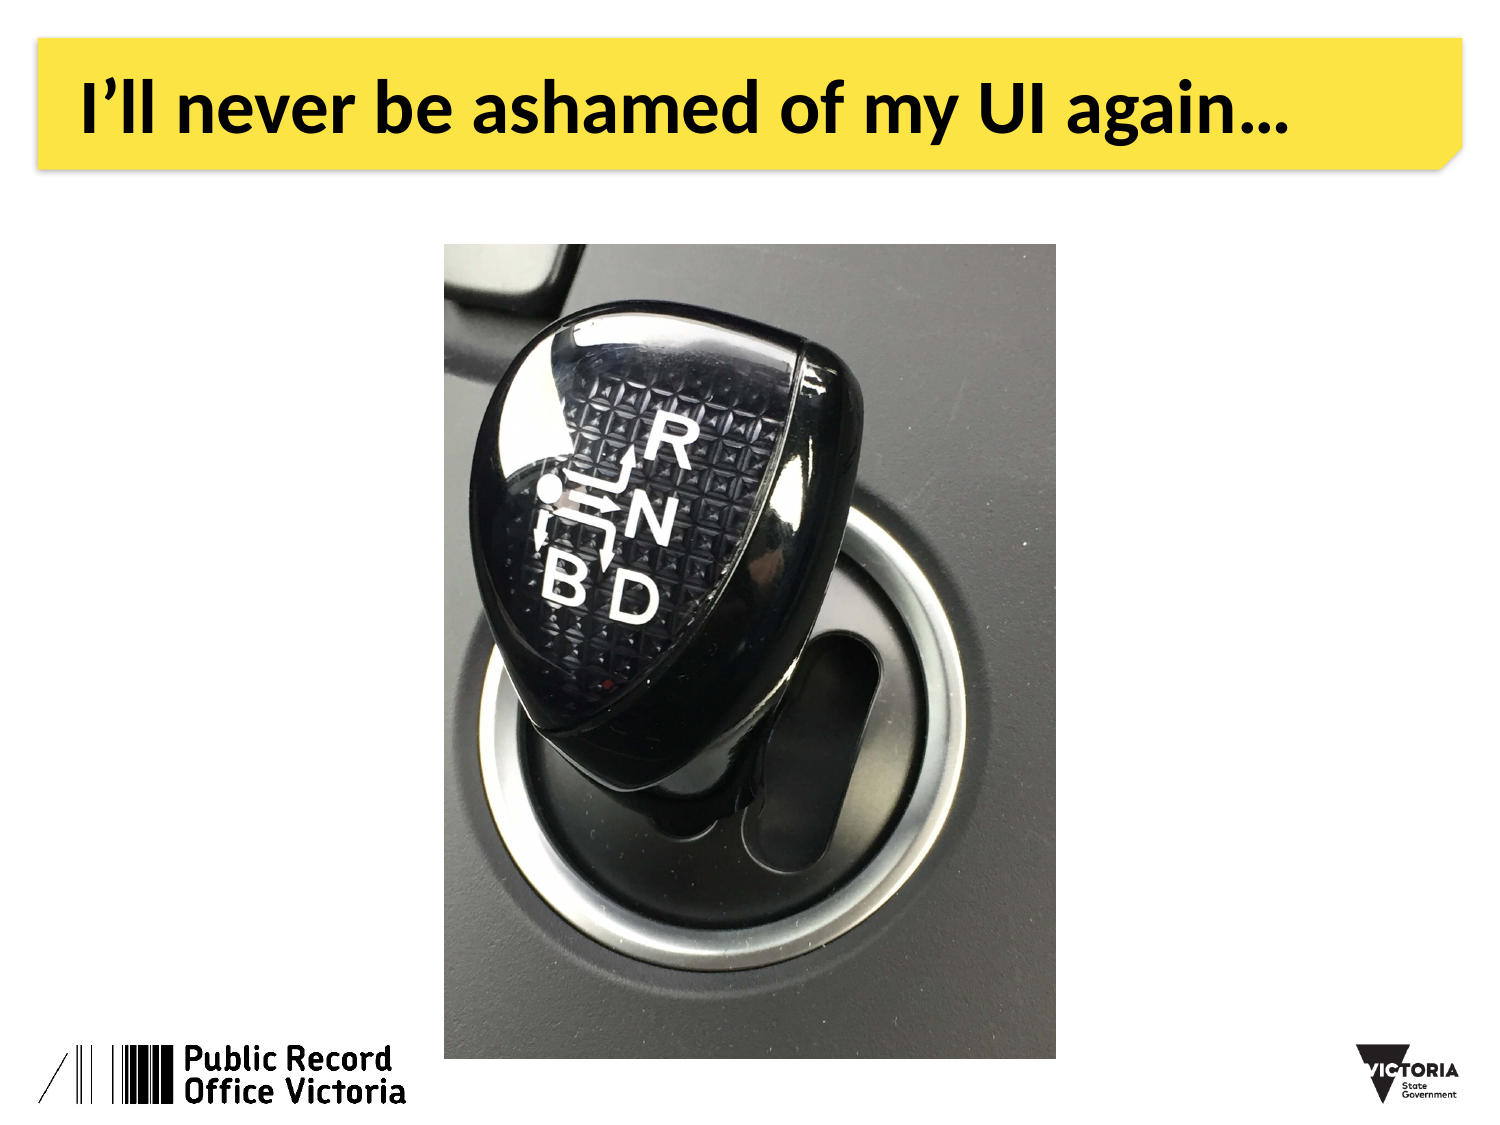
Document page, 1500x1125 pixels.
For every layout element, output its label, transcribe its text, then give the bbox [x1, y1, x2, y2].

picture [444, 244, 1056, 1059]
picture [33, 1042, 411, 1109]
picture [1355, 1044, 1459, 1104]
title I’ll never be ashamed of my UI again… [79, 51, 1421, 155]
